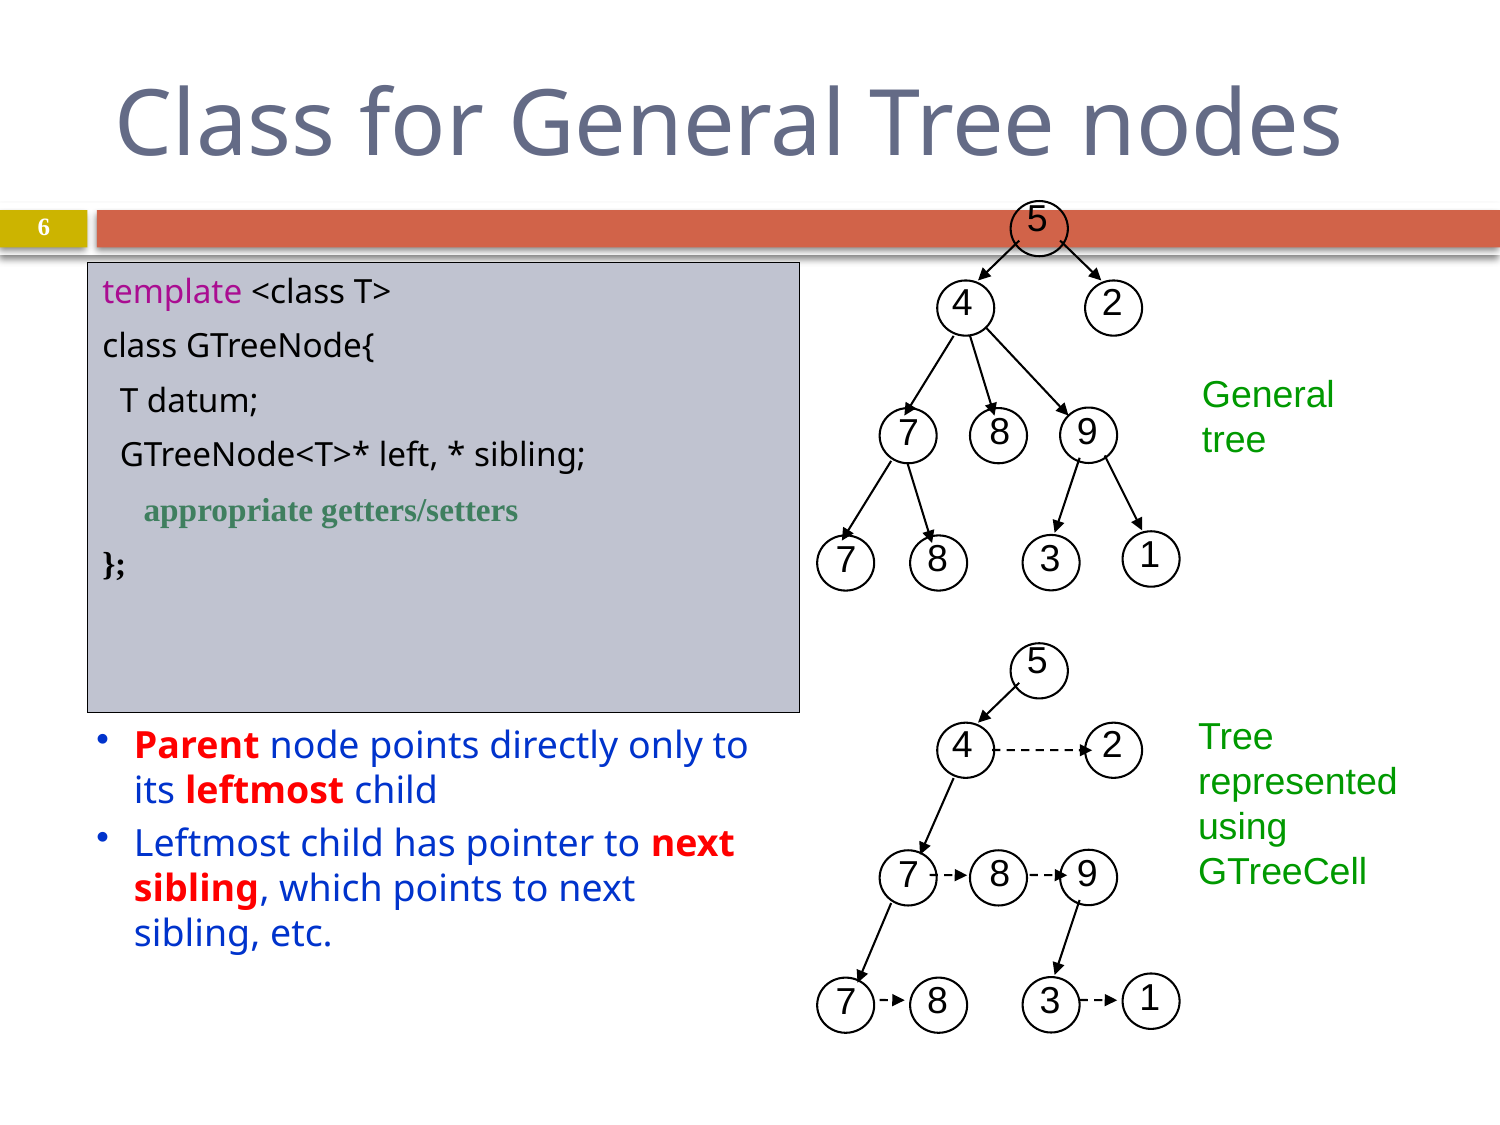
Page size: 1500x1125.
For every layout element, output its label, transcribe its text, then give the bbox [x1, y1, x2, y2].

text_box 2 [1095, 278, 1130, 324]
text_box [937, 284, 995, 336]
text_box 8 [982, 848, 1018, 894]
text_box [907, 463, 935, 534]
text_box [856, 903, 892, 978]
text_box [919, 778, 954, 850]
text_box 8 [920, 976, 955, 1022]
text_box [1085, 285, 1143, 336]
text_box [842, 460, 892, 535]
text_box [951, 868, 968, 882]
text_box [1010, 647, 1068, 699]
text_box [1060, 854, 1118, 906]
text_box [1079, 744, 1093, 757]
text_box [905, 335, 954, 407]
text_box 2 [1095, 720, 1130, 766]
text_box 4 [945, 720, 980, 766]
slide_number 6 [0, 208, 88, 249]
text_box [978, 682, 1020, 722]
text_box 1 [1132, 972, 1168, 1018]
text_box [1122, 978, 1180, 1029]
text_box [817, 982, 875, 1033]
text_box [879, 855, 937, 906]
text_box General tree [1195, 370, 1379, 473]
text_box [986, 328, 1069, 416]
title Class for General Tree nodes [99, 37, 1438, 200]
text_box 3 [1032, 976, 1068, 1022]
list template <class T> class GTreeNode{ T datum; GTreeNode<T>* left, * sibling; appropriate getters/setters }; [87, 262, 800, 713]
text_box [1122, 536, 1180, 587]
text_box [817, 540, 875, 591]
text_box [1010, 205, 1068, 257]
text_box [1085, 727, 1143, 778]
text_box 1 [1132, 530, 1168, 576]
text_box 7 [829, 535, 864, 581]
text_box 9 [1070, 406, 1105, 452]
text_box Tree represented using GTreeCell [1191, 712, 1438, 902]
text_box [910, 540, 968, 591]
text_box 4 [945, 278, 980, 324]
text_box 7 [891, 407, 926, 453]
text_box [1104, 455, 1143, 531]
text_box [1052, 899, 1080, 976]
text_box 8 [920, 534, 955, 580]
text_box [969, 413, 1028, 464]
text_box [1060, 240, 1101, 279]
text_box [1060, 412, 1118, 463]
text_box [910, 982, 968, 1033]
text_box [879, 413, 937, 464]
text_box 5 [1020, 636, 1055, 682]
text_box 7 [829, 977, 864, 1023]
text_box [1101, 993, 1118, 1007]
text_box [969, 335, 997, 406]
text_box [937, 726, 995, 778]
text_box [890, 993, 905, 1007]
text_box [978, 240, 1020, 280]
text_box 8 [982, 406, 1018, 452]
text_box [1022, 982, 1080, 1033]
text_box 7 [891, 849, 926, 895]
text_box 9 [1070, 848, 1105, 894]
text_box [1052, 457, 1080, 533]
text_box [1022, 540, 1080, 591]
text_box [1051, 868, 1068, 882]
text_box 3 [1032, 534, 1068, 580]
text_box 5 [1020, 194, 1055, 240]
text_box Parent node points directly only to its leftmost child Leftmost child has pointer to next sibling, which points to next sibling, etc. [89, 720, 776, 1038]
text_box [969, 855, 1028, 906]
